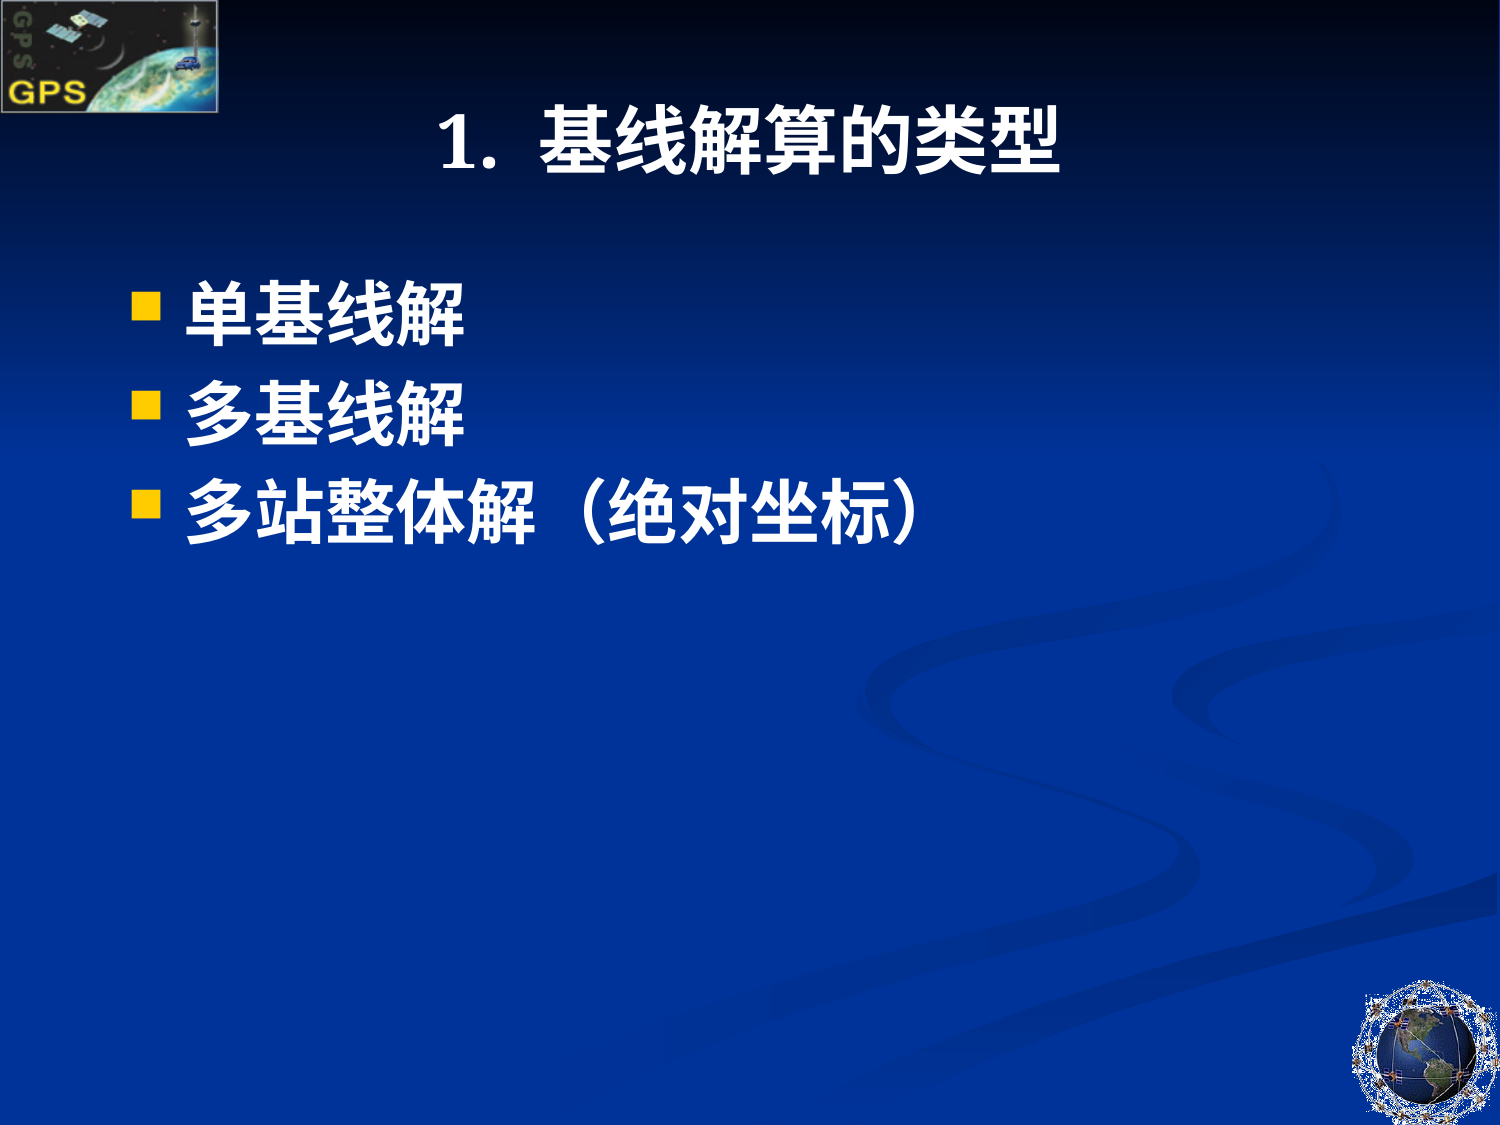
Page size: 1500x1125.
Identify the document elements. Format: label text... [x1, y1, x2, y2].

picture [1352, 980, 1500, 1125]
title 1. 基线解算的类型 [75, 45, 1425, 233]
list 单基线解 多基线解 多站整体解（绝对坐标） [112, 262, 1388, 1063]
picture [0, 0, 219, 114]
